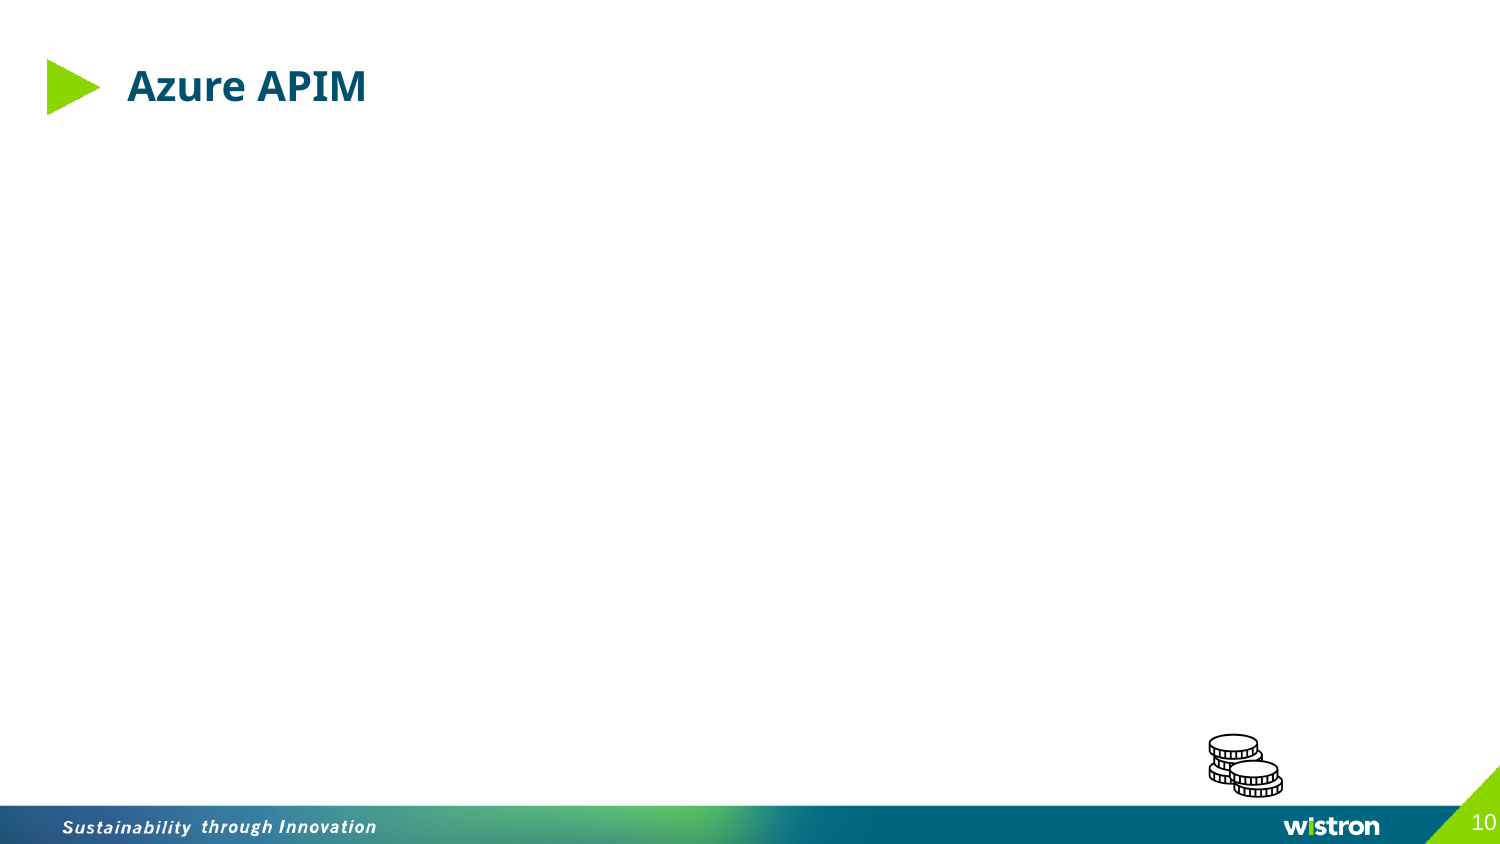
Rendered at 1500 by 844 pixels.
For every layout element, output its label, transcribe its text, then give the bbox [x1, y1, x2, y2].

picture [0, 721, 1500, 844]
picture [1327, 818, 1337, 835]
picture [47, 59, 100, 115]
picture [1316, 821, 1326, 835]
text_box Azure APIM [112, 52, 1463, 128]
picture [1285, 821, 1307, 834]
picture [1340, 821, 1379, 835]
